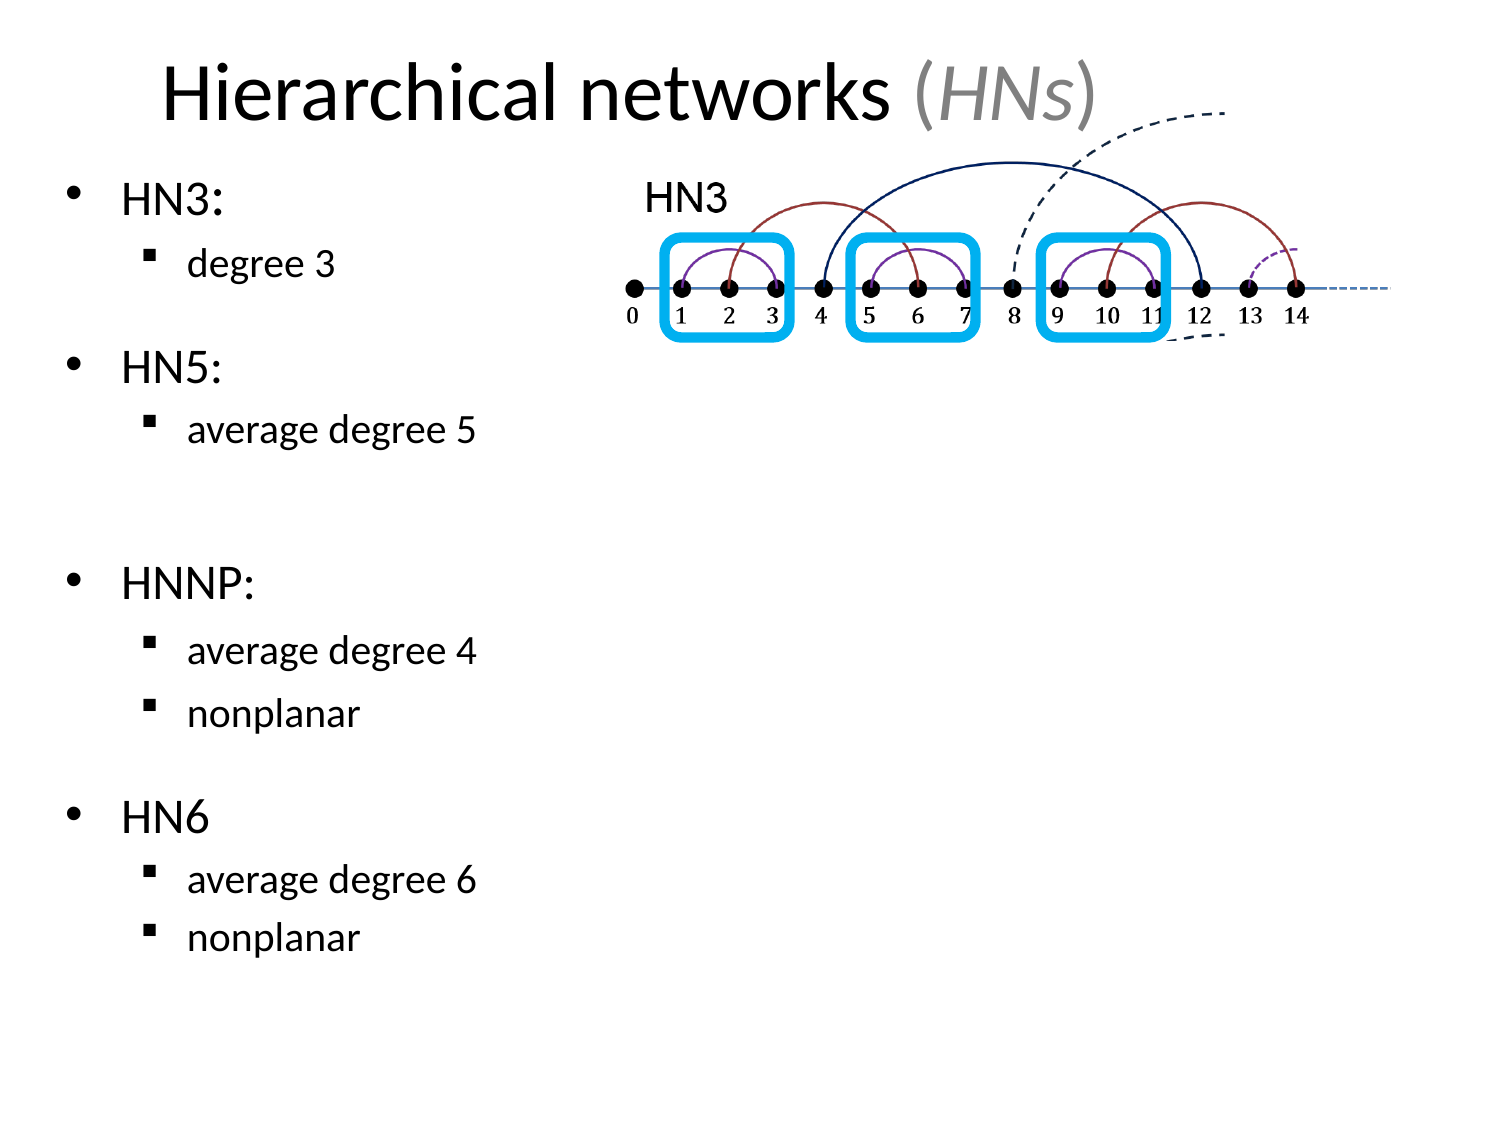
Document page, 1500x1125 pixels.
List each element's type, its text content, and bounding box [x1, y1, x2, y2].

picture [1047, 243, 1160, 332]
picture [602, 112, 1396, 341]
title Hierarchical networks (HNs) [50, 12, 1212, 149]
picture [856, 243, 970, 332]
picture [670, 243, 784, 332]
list HN3: degree 3 HN5: average degree 5 HNNP: average degree 4 nonplanar HN6 average degree 6 nonplanar [50, 149, 1357, 1038]
